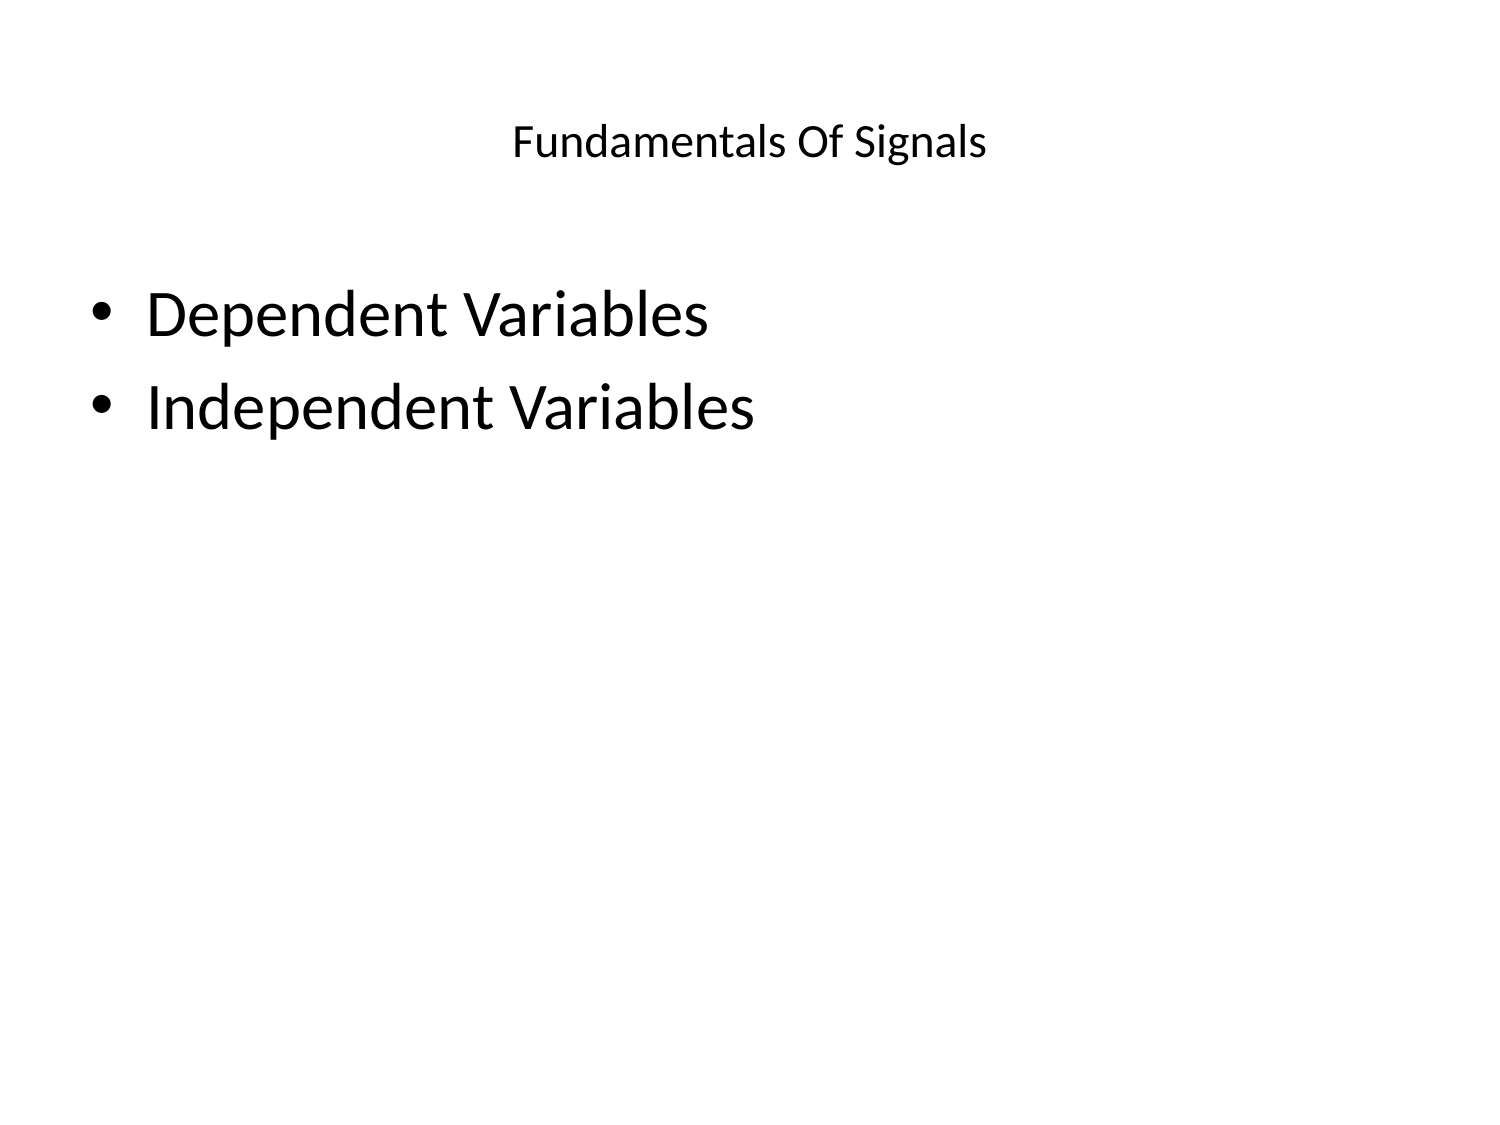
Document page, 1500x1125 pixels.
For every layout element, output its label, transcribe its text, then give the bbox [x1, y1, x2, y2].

title Fundamentals Of Signals [75, 45, 1425, 233]
list Dependent Variables Independent Variables [75, 262, 1425, 1005]
